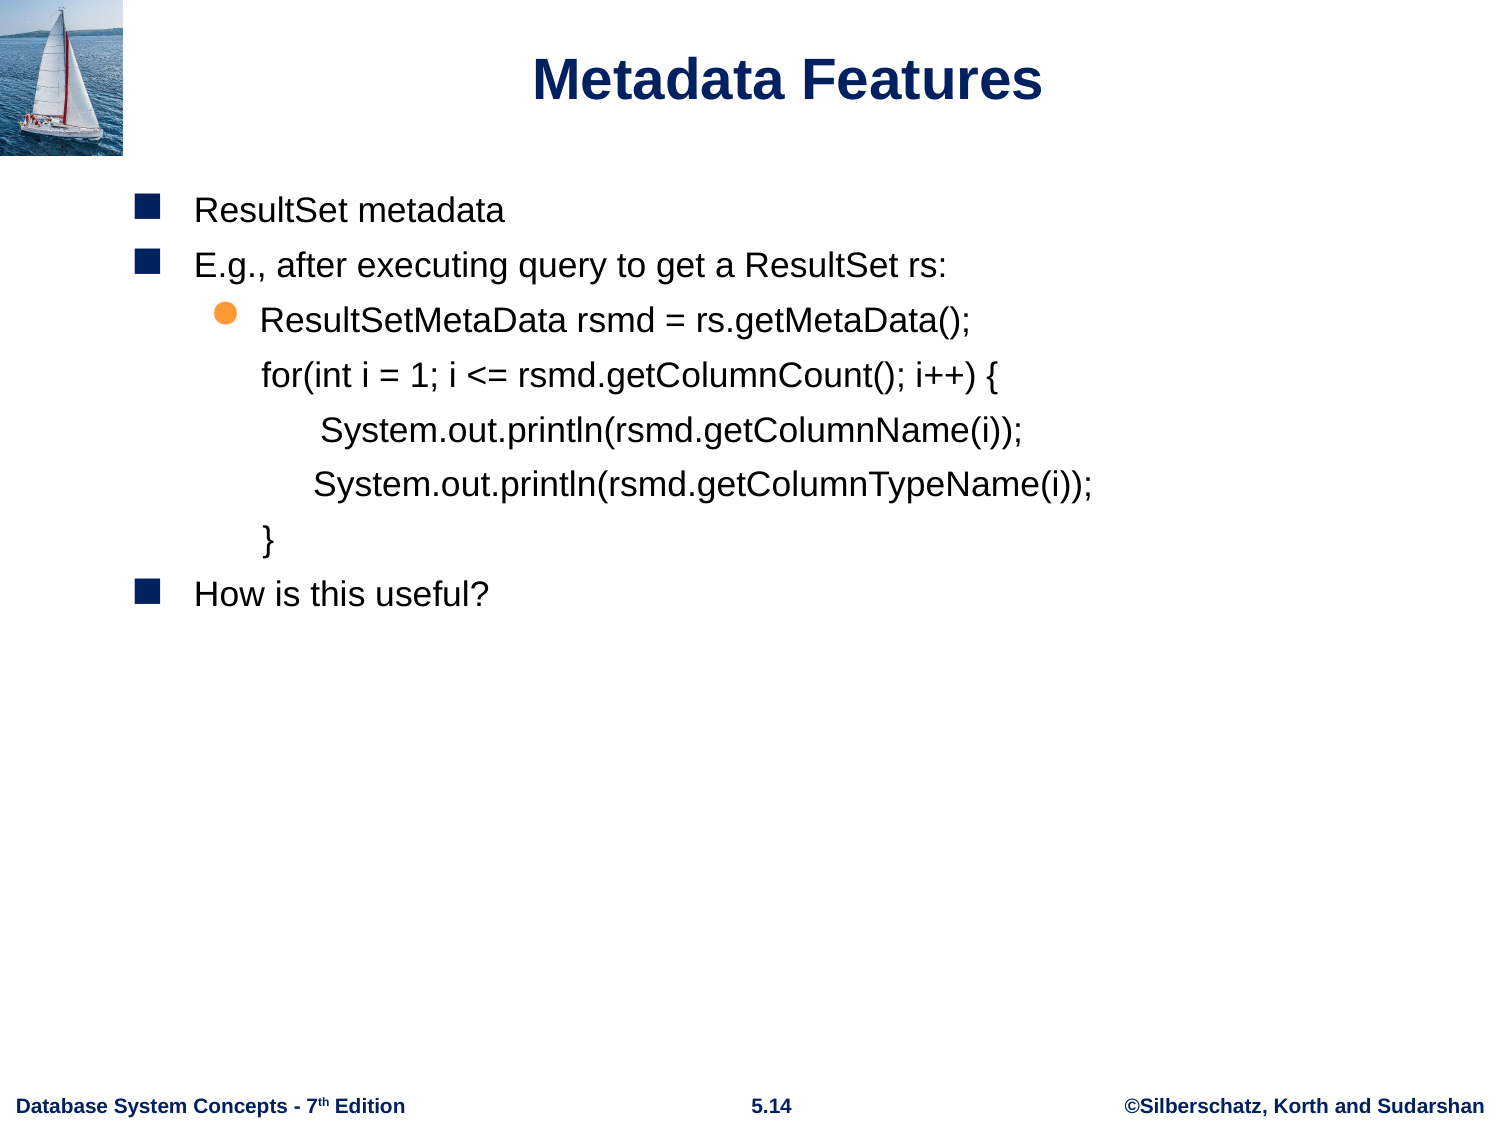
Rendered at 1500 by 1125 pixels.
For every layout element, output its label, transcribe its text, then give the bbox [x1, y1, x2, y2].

list ResultSet metadata E.g., after executing query to get a ResultSet rs: ResultSetMetaData rsmd = rs.getMetaData(); for(int i = 1; i <= rsmd.getColumnCount(); i++) { System.out.println(rsmd.getColumnName(i)); System.out.println(rsmd.getColumnTypeName(i)); } How is this useful? [122, 179, 1391, 984]
picture [0, 0, 123, 156]
title Metadata Features [125, 18, 1452, 120]
